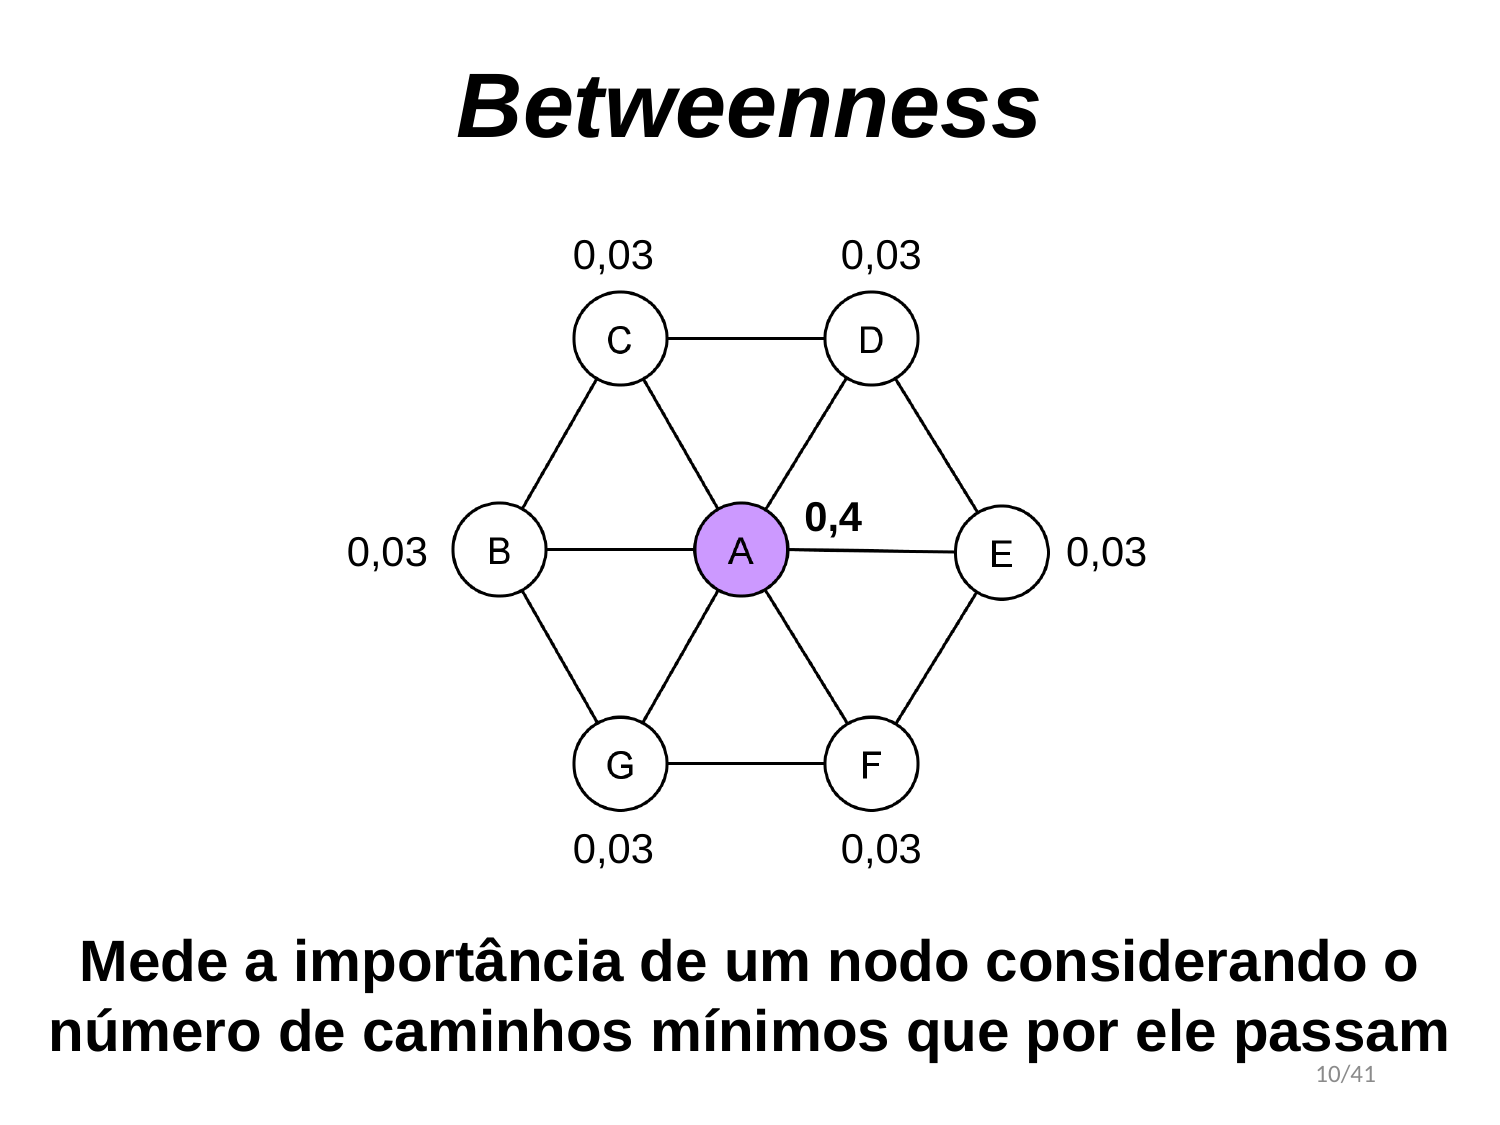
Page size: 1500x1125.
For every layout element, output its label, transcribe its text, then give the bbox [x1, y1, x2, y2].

slide_number 10/41 [1059, 1042, 1397, 1103]
text_box 0,03 [332, 517, 443, 583]
text_box 0,03 [558, 220, 670, 282]
text_box Mede a importância de um nodo considerando o número de caminhos mínimos que por ele passam [0, 915, 1500, 1071]
text_box 0,03 [826, 819, 937, 880]
text_box 0,03 [558, 819, 670, 880]
text_box 0,03 [826, 220, 937, 282]
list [443, 282, 1057, 819]
text_box 0,03 [1057, 517, 1163, 583]
title Betweenness [103, 33, 1397, 184]
